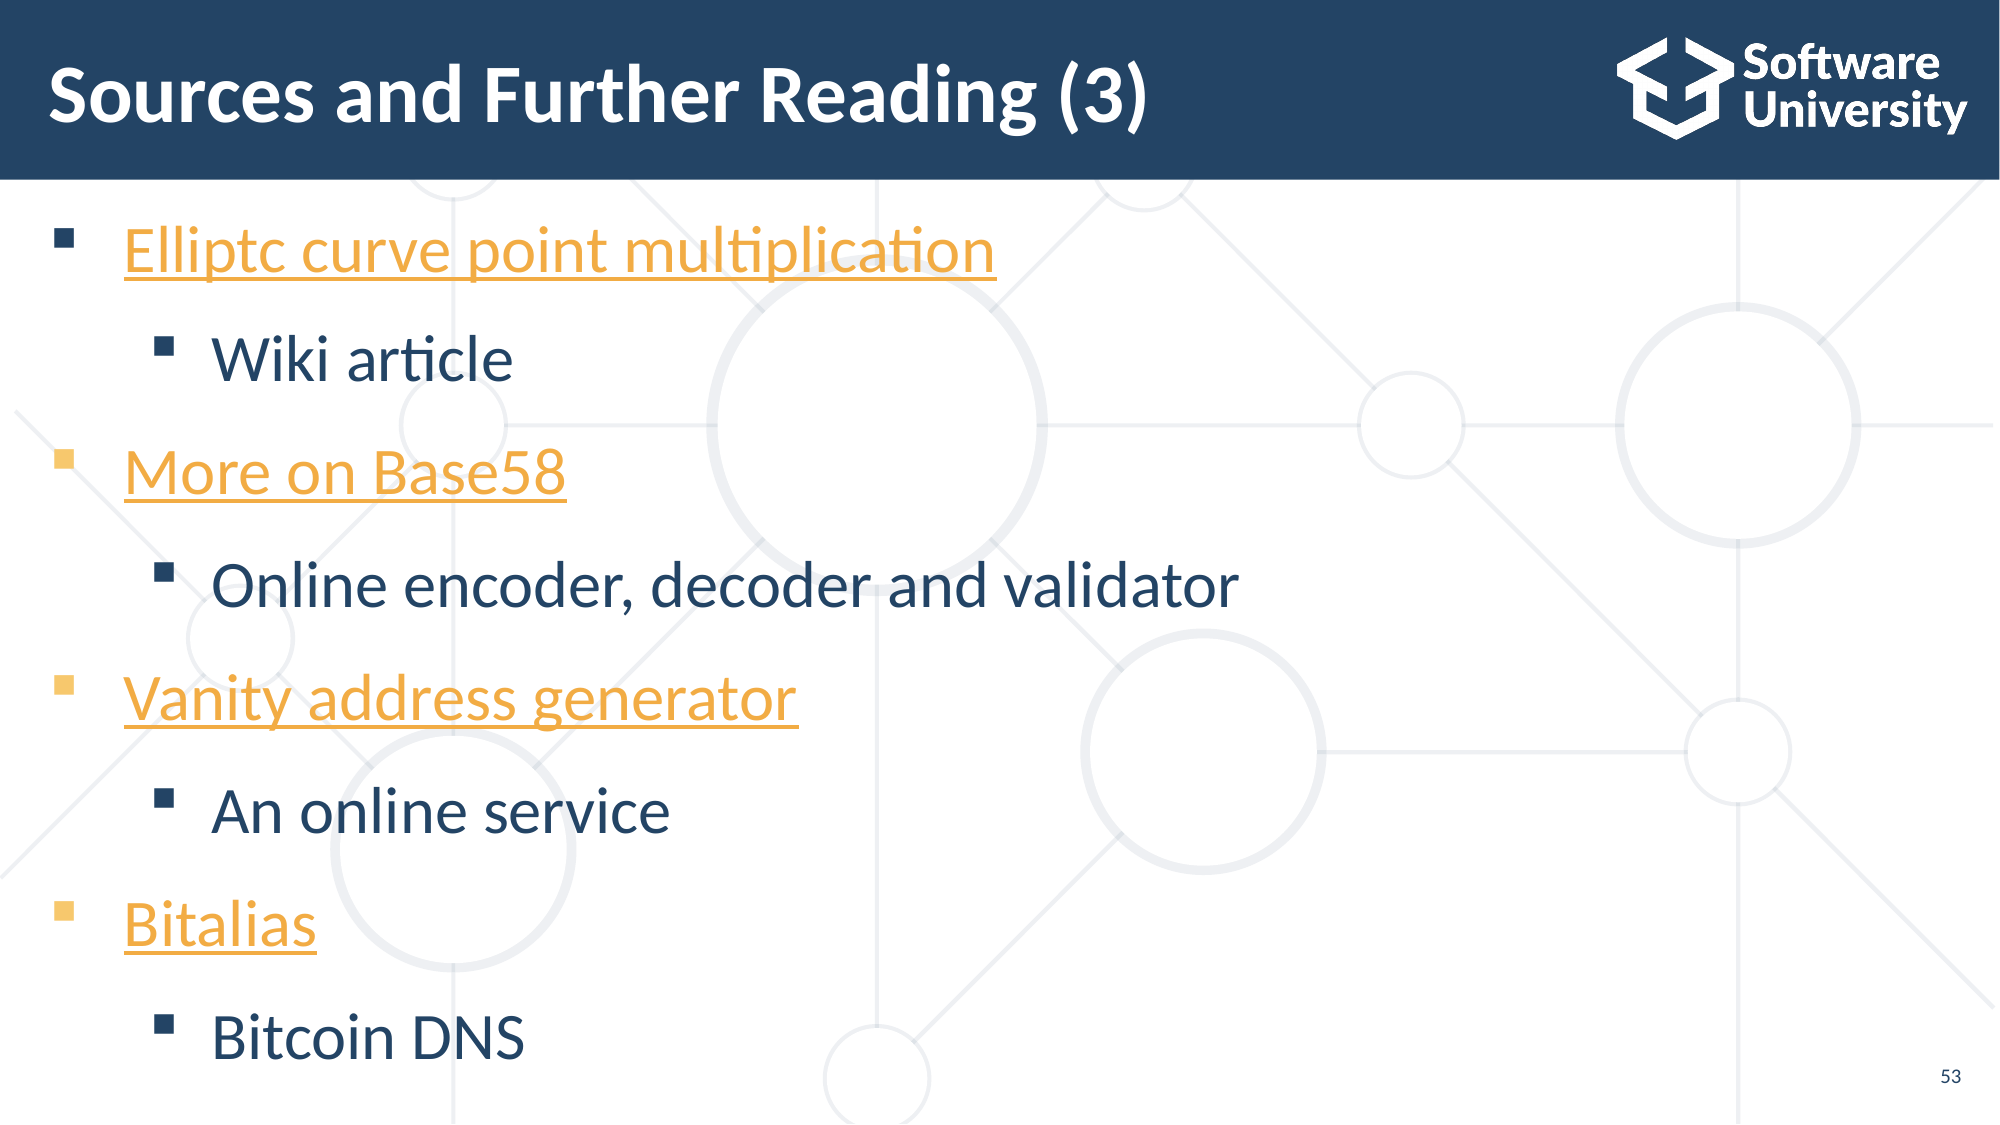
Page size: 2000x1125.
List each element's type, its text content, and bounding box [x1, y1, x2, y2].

list Elliptc curve point multiplication Wiki article More on Base58 Online encoder, decoder and validator Vanity address generator An online service Bitalias Bitcoin DNS [31, 196, 1970, 1050]
picture [1617, 37, 1968, 140]
title Sources and Further Reading (3) [31, 16, 1591, 162]
slide_number 53 [1896, 1049, 1968, 1101]
